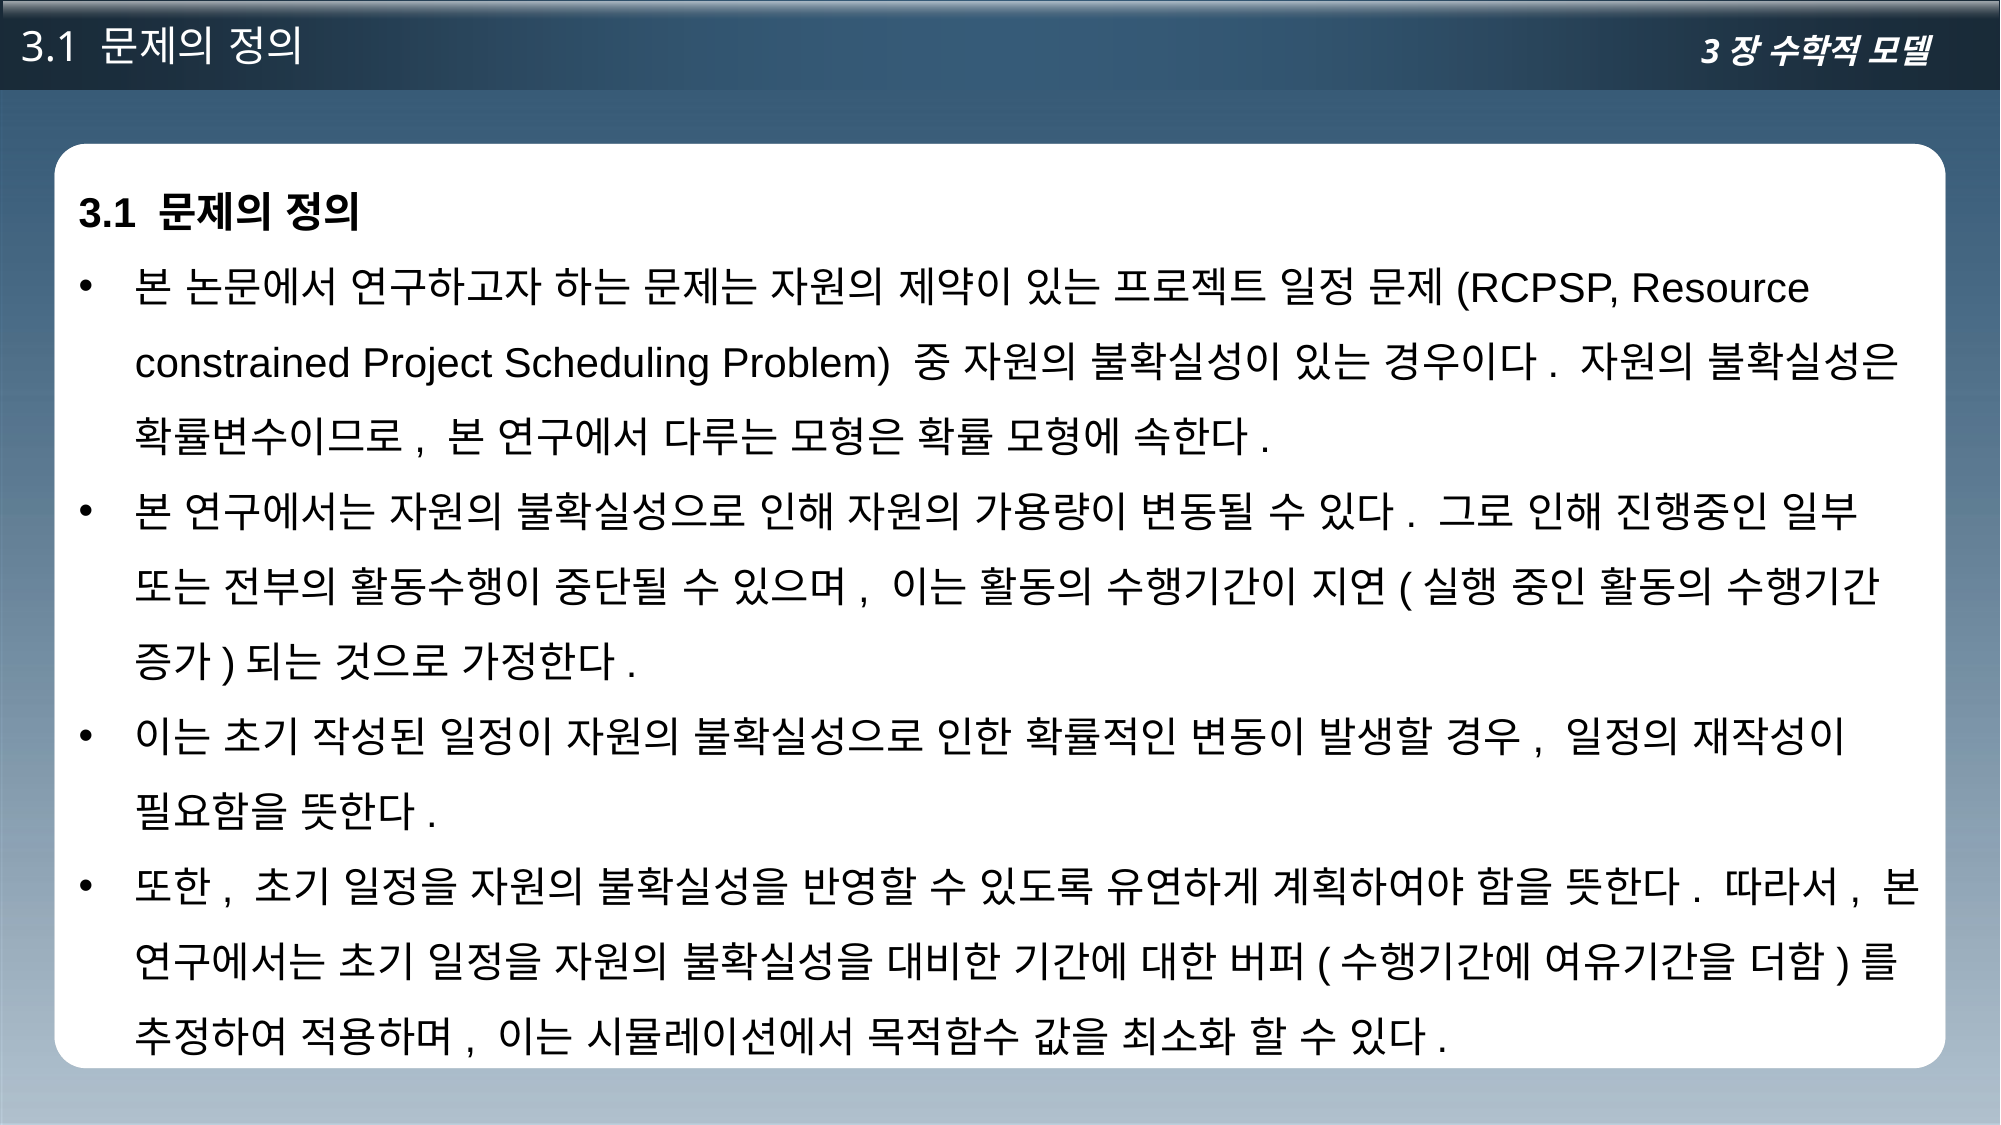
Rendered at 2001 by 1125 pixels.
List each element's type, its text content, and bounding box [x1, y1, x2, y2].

text_box 3.1 문제의 정의 [6, 11, 320, 77]
text_box 3.1 문제의 정의 본 논문에서 연구하고자 하는 문제는 자원의 제약이 있는 프로젝트 일정 문제(RCPSP, Resource constrained Project Scheduling Problem) 중 자원의 불확실성이 있는 경우이다. 자원의 불확실성은 확률변수이므로, 본 연구에서 다루는 모형은 확률 모형에 속한다. 본 연구에서는 자원의 불확실성으로 인해 자원의 가용량이 변동될 수 있다. 그로 인해 진행중인 일부 또는 전부의 활동수행이 중단될 수 있으며, 이는 활동의 수행기간이 지연(실행 중인 활동의 수행기간 증가)되는 것으로 가정한다. 이는 초기 작성된 일정이 자원의 불확실성으로 인한 확률적인 변동이 발생할 경우, 일정의 재작성이 필요함을 뜻한다. 또한, 초기 일정을 자원의 불확실성을 반영할 수 있도록 유연하게 계획하여야 함을 뜻한다. 따라서, 본 연구에서는 초기 일정을 자원의 불확실성을 대비한 기간에 대한 버퍼(수행기간에 여유기간을 더함)를 추정하여 적용하며, 이는 시뮬레이션에서 목적함수 값을 최소화 할 수 있다. [53, 142, 1947, 1070]
picture [0, 0, 2000, 1125]
text_box 3장 수학적 모델 [1377, 23, 1944, 78]
